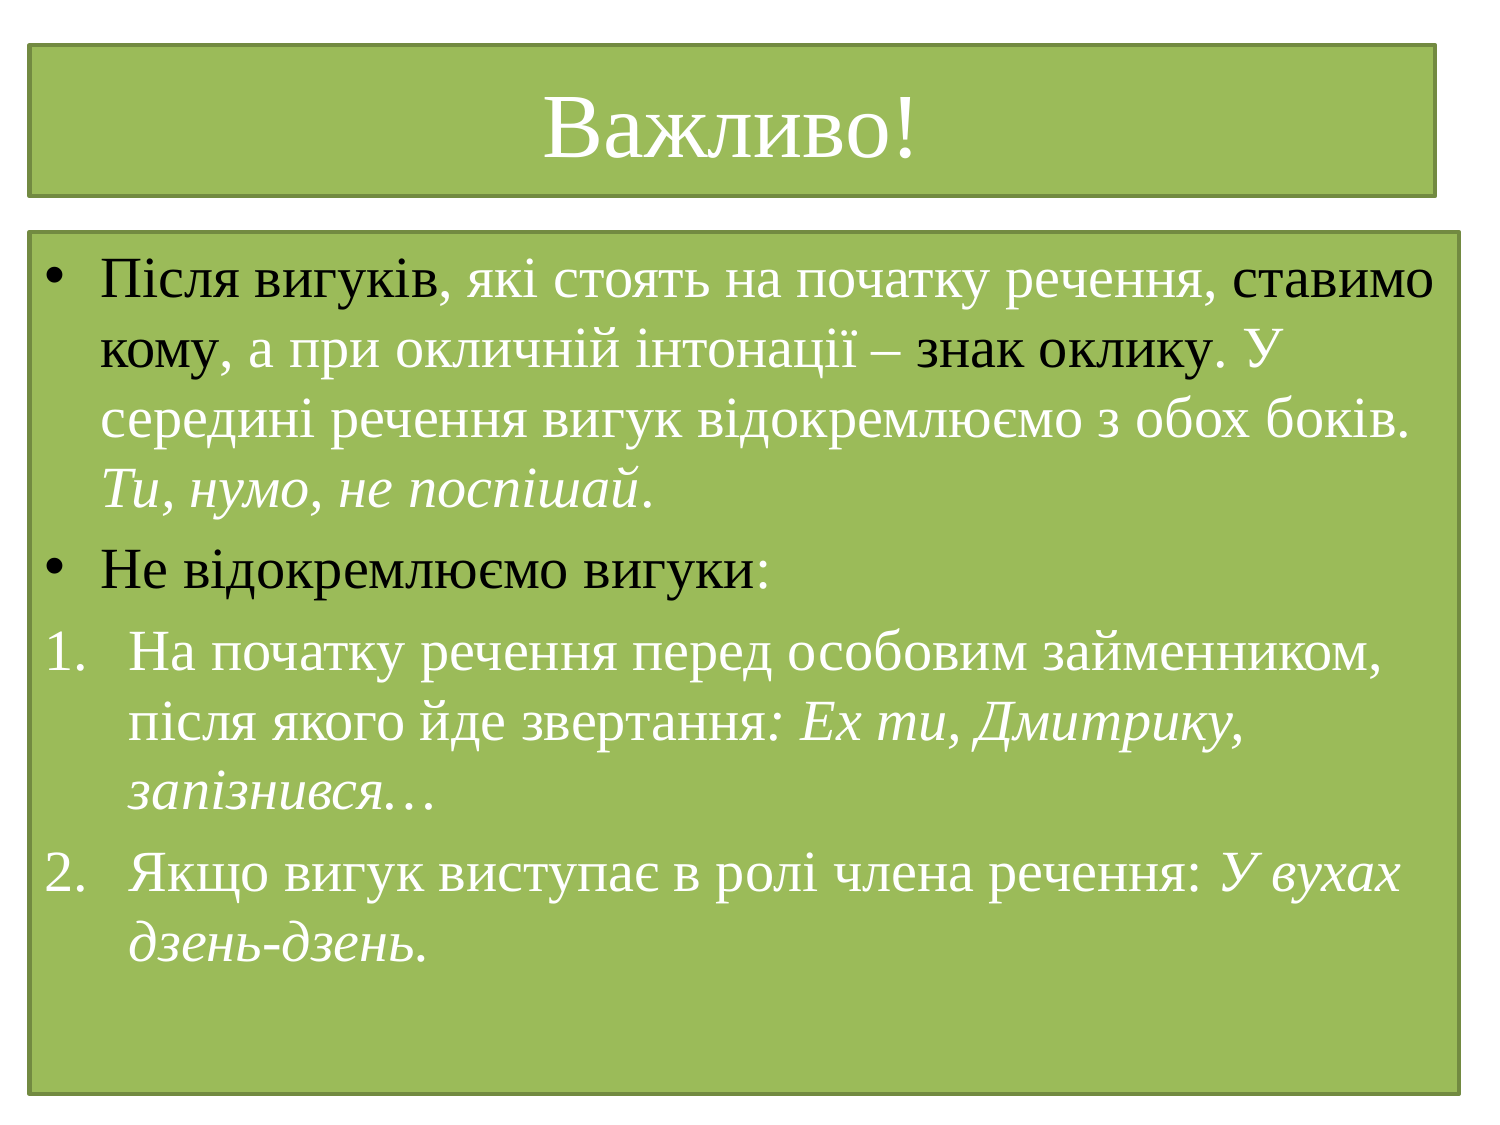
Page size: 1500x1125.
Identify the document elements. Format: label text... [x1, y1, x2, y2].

list Після вигуків, які стоять на початку речення, ставимо кому, а при окличній інтонації – знак оклику. У середині речення вигук відокремлюємо з обох боків. Ти, нумо, не поспішай. Не відокремлюємо вигуки: На початку речення перед особовим займенником, після якого йде звертання: Ех ти, Дмитрику, запізнився… Якщо вигук виступає в ролі члена речення: У вухах дзень-дзень. [27, 230, 1461, 1096]
title Важливо! [27, 43, 1437, 198]
